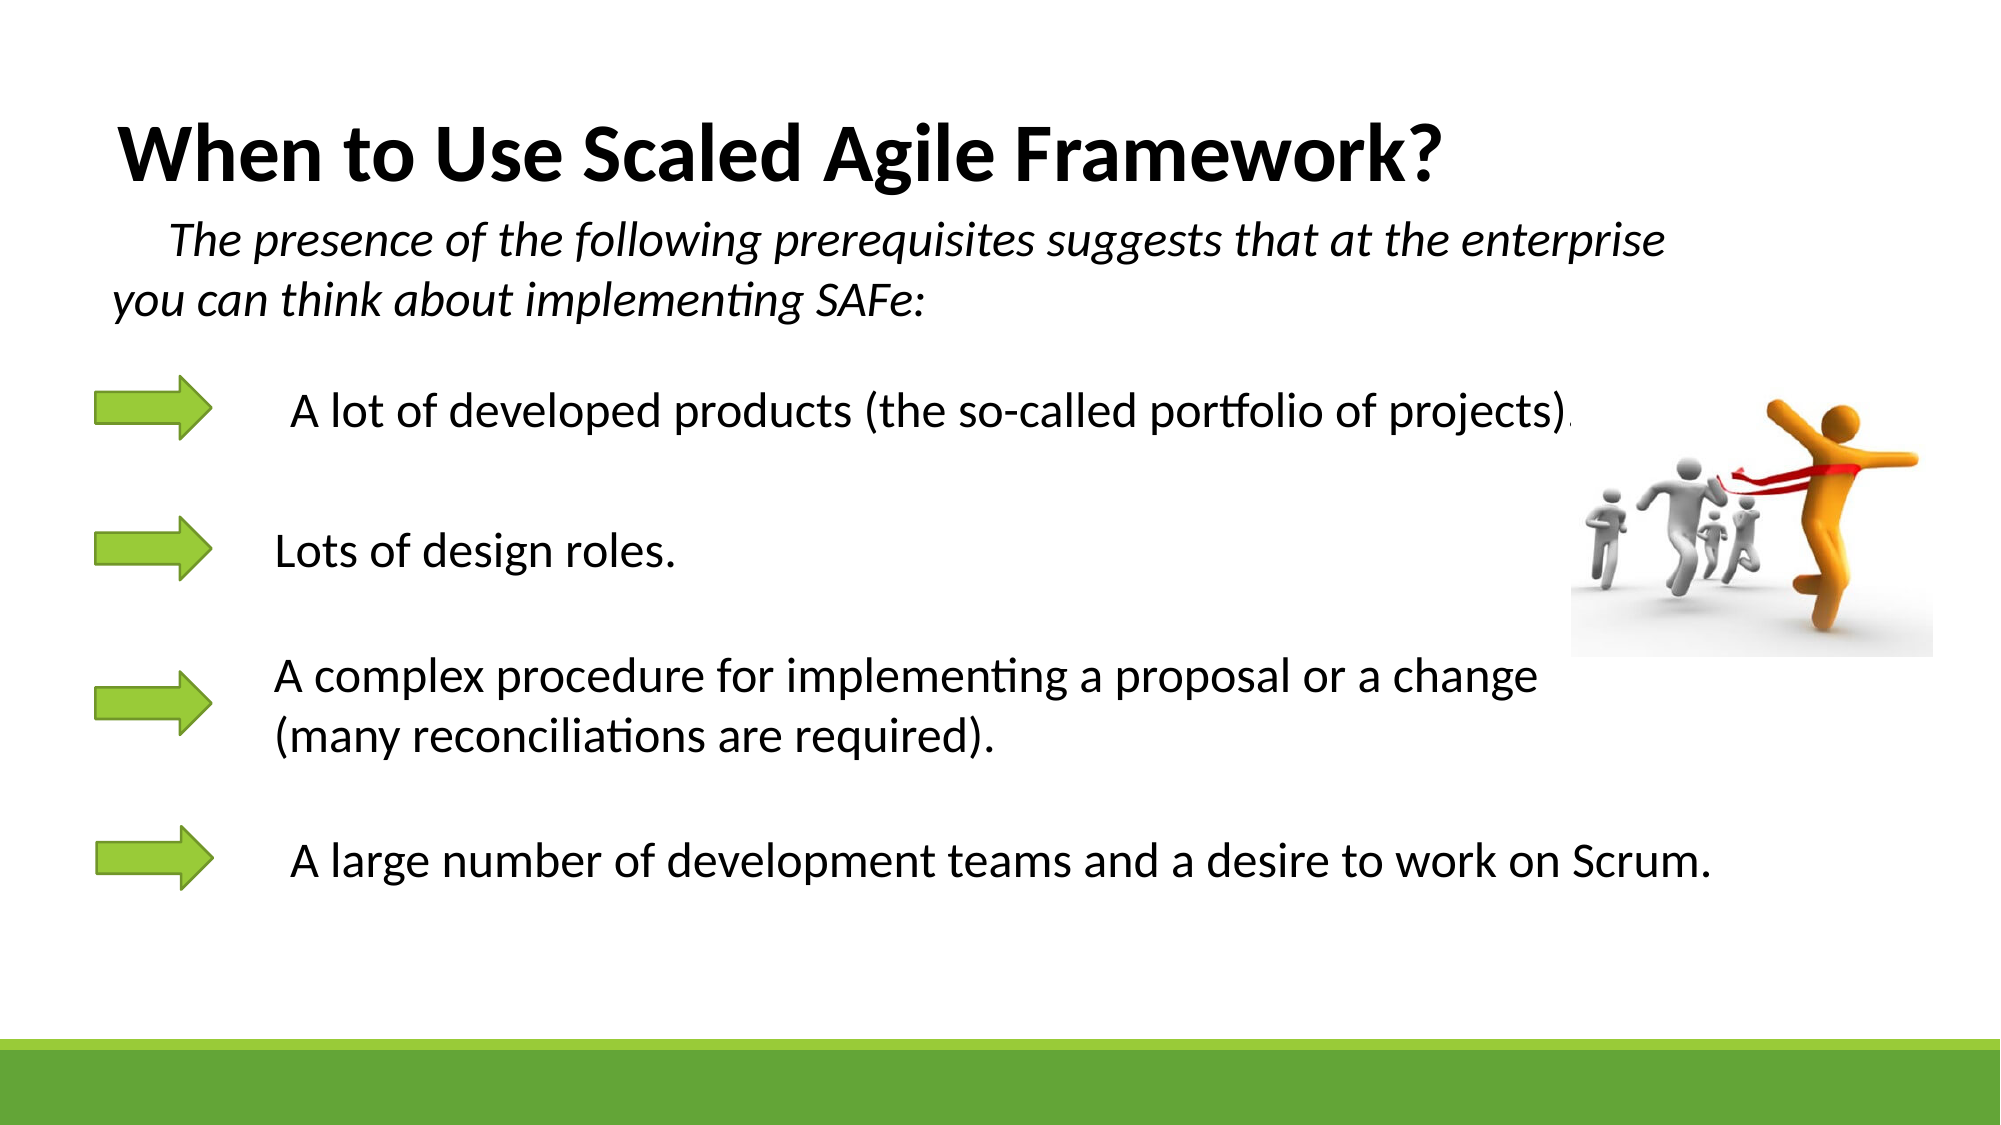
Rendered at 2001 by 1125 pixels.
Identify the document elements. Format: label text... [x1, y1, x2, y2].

text_box [95, 825, 214, 891]
text_box [94, 670, 213, 737]
text_box The presence of the following prerequisites suggests that at the enterprise you can think about implementing SAFe: [97, 198, 1683, 334]
text_box When to Use Scaled Agile Framework? [102, 91, 1461, 198]
text_box A lot of developed products (the so-called portfolio of projects). [275, 370, 1595, 445]
text_box A large number of development teams and a desire to work on Scrum. [275, 820, 1728, 895]
text_box [94, 515, 213, 582]
text_box [94, 374, 213, 441]
picture [1571, 386, 1934, 658]
text_box A complex procedure for implementing a proposal or a change (many reconciliations are required). [259, 635, 1566, 770]
text_box Lots of design roles. [259, 510, 692, 586]
